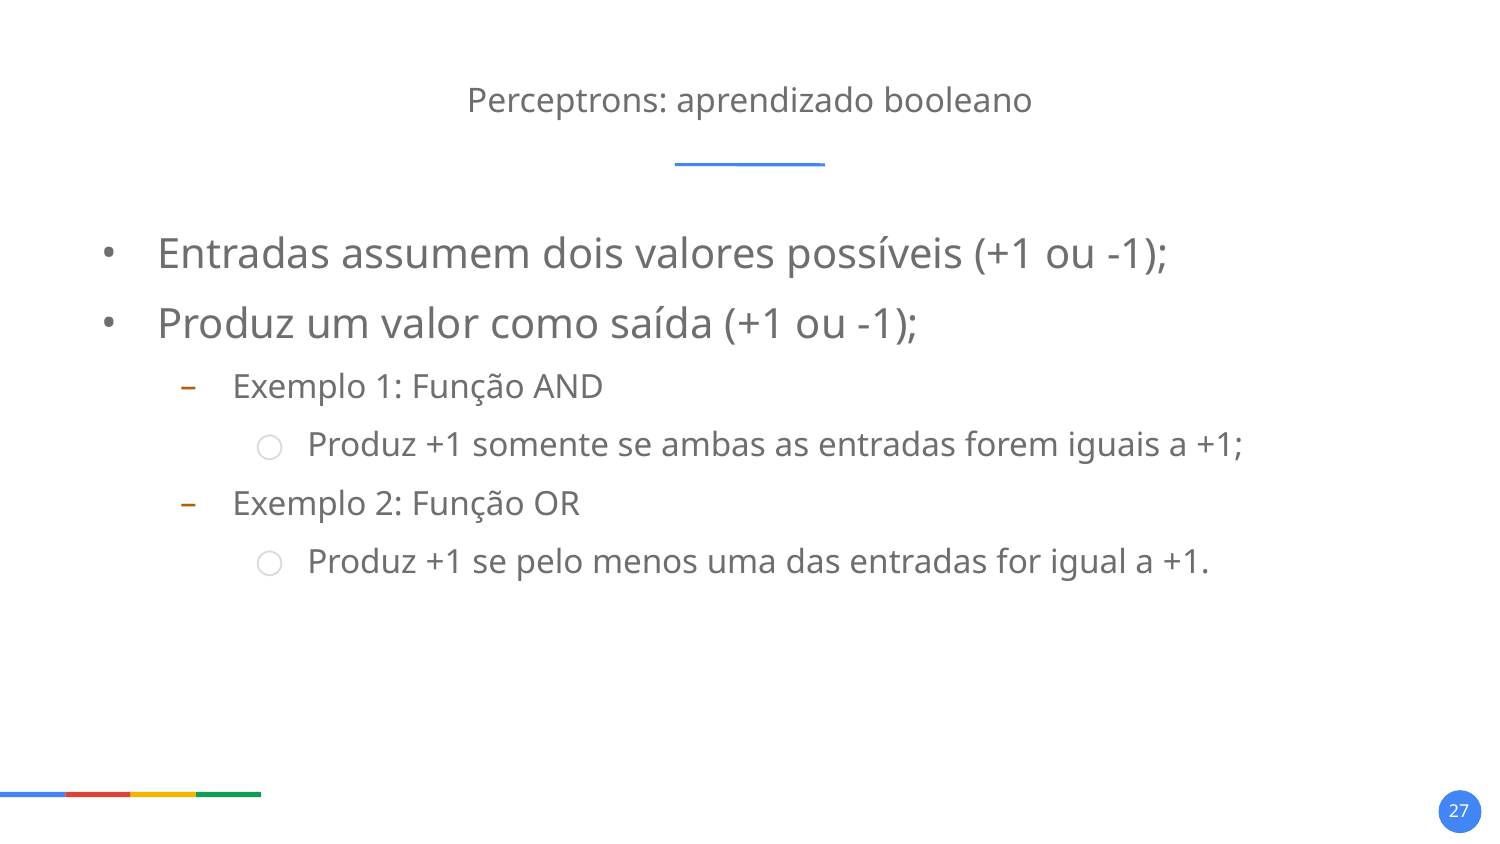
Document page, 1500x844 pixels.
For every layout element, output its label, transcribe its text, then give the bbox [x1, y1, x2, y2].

list Entradas assumem dois valores possíveis (+1 ou -1); Produz um valor como saída (+1 ou -1); Exemplo 1: Função AND Produz +1 somente se ambas as entradas forem iguais a +1; Exemplo 2: Função OR Produz +1 se pelo menos uma das entradas for igual a +1. [67, 203, 1447, 780]
title Perceptrons: aprendizado booleano [14, 64, 1486, 135]
